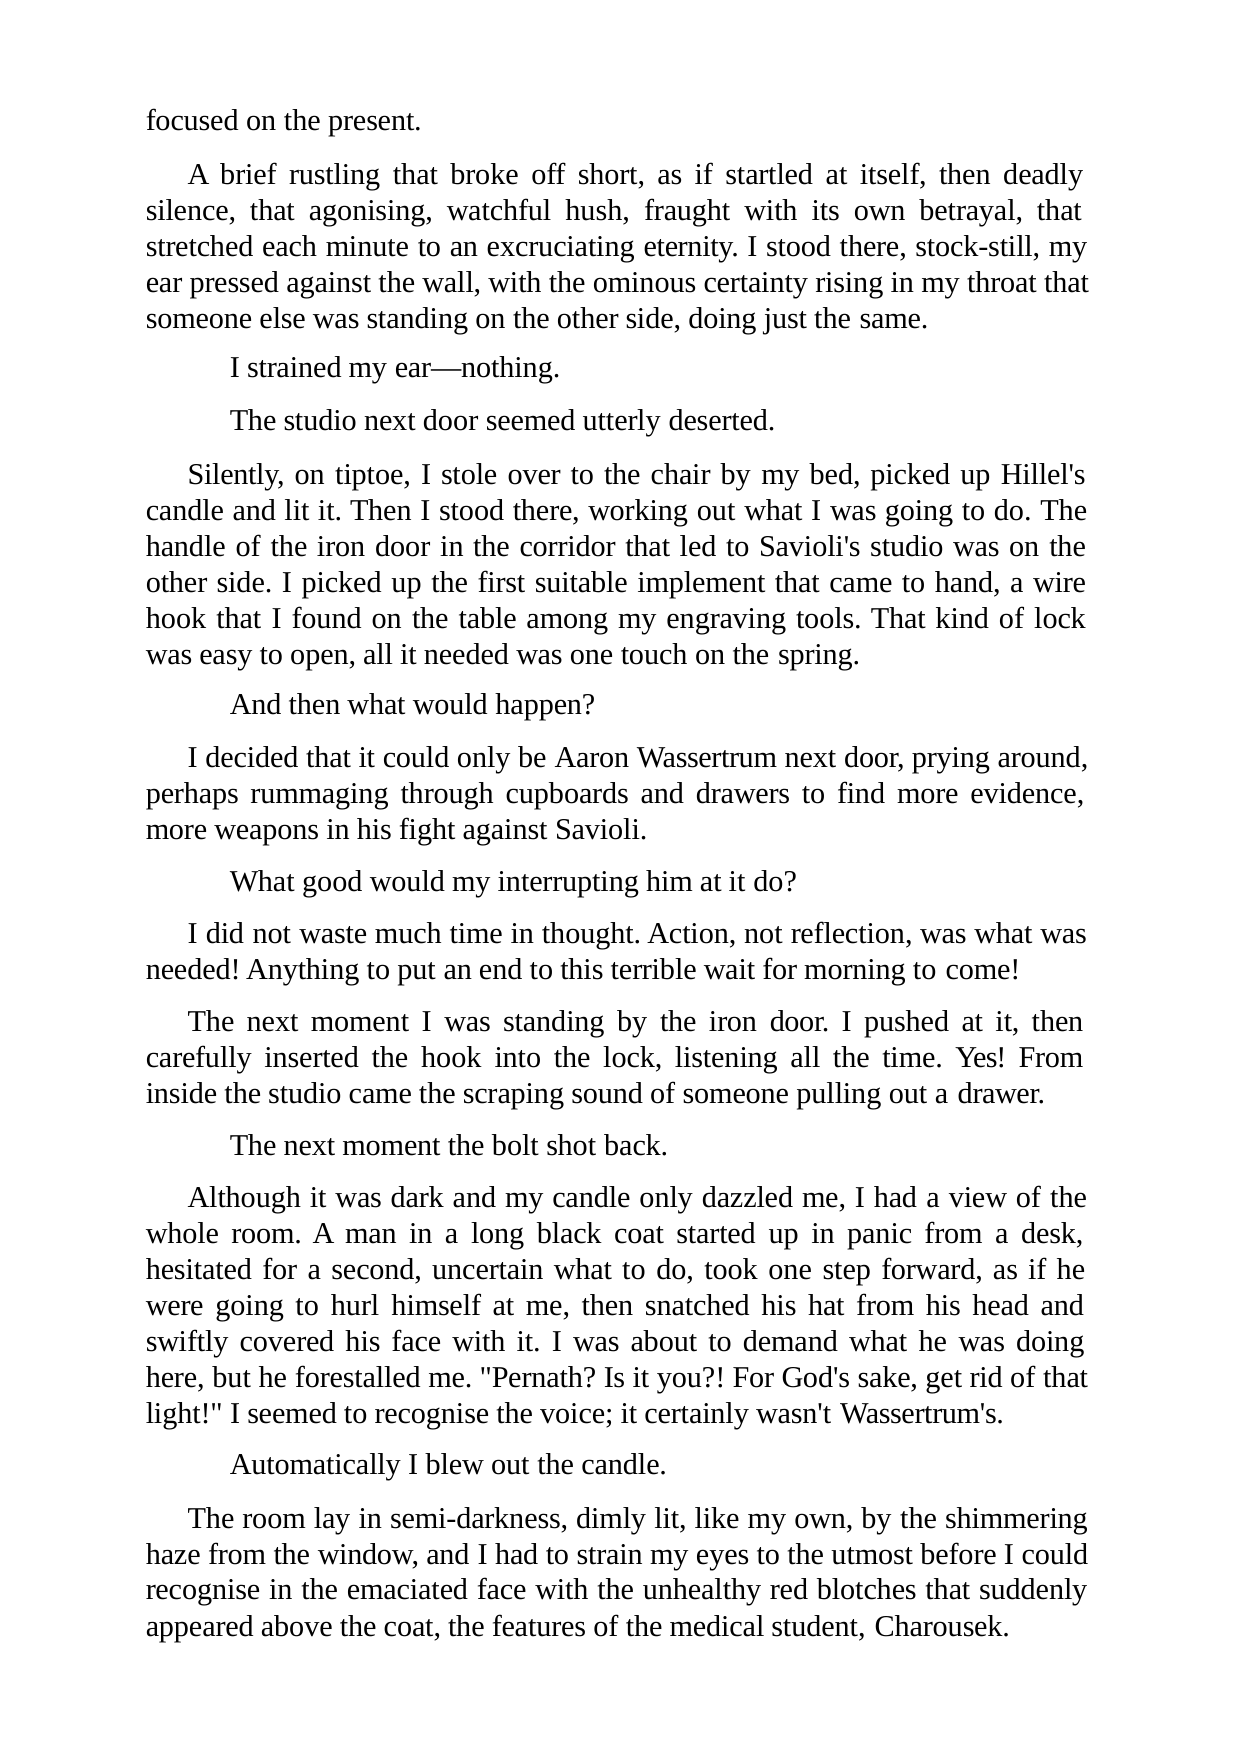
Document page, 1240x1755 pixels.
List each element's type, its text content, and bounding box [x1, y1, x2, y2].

text_box focused on the present. A brief rustling that broke off short, as if startled at itself, then deadly silence, that agonising, watchful hush, fraught with its own betrayal, that stretched each minute to an excruciating eternity. I stood there, stock-still, my ear pressed against the wall, with the ominous certainty rising in my throat that someone else was standing on the other side, doing just the same. I strained my ear—nothing. The studio next door seemed utterly deserted. Silently, on tiptoe, I stole over to the chair by my bed, picked up Hillel's candle and lit it. Then I stood there, working out what I was going to do. The handle of the iron door in the corridor that led to Savioli's studio was on the other side. I picked up the first suitable implement that came to hand, a wire hook that I found on the table among my engraving tools. That kind of lock was easy to open, all it needed was one touch on the spring. And then what would happen? I decided that it could only be Aaron Wassertrum next door, prying around, perhaps rummaging through cupboards and drawers to find more evidence, more weapons in his fight against Savioli. What good would my interrupting him at it do? I did not waste much time in thought. Action, not reflection, was what was needed! Anything to put an end to this terrible wait for morning to come! The next moment I was standing by the iron door. I pushed at it, then carefully inserted the hook into the lock, listening all the time. Yes! From inside the studio came the scraping sound of someone pulling out a drawer. The next moment the bolt shot back. Although it was dark and my candle only dazzled me, I had a view of the whole room. A man in a long black coat started up in panic from a desk, hesitated for a second, uncertain what to do, took one step forward, as if he were going to hurl himself at me, then snatched his hat from his head and swiftly covered his face with it. I was about to demand what he was doing here, but he forestalled me. "Pernath? Is it you?! For God's sake, get rid of that light!" I seemed to recognise the voice; it certainly wasn't Wassertrum's. Automatically I blew out the candle. The room lay in semi-darkness, dimly lit, like my own, by the shimmering haze from the window, and I had to strain my eyes to the utmost before I could recognise in the emaciated face with the unhealthy red blotches that suddenly appeared above the coat, the features of the medical student, Charousek. [143, 82, 1097, 1643]
